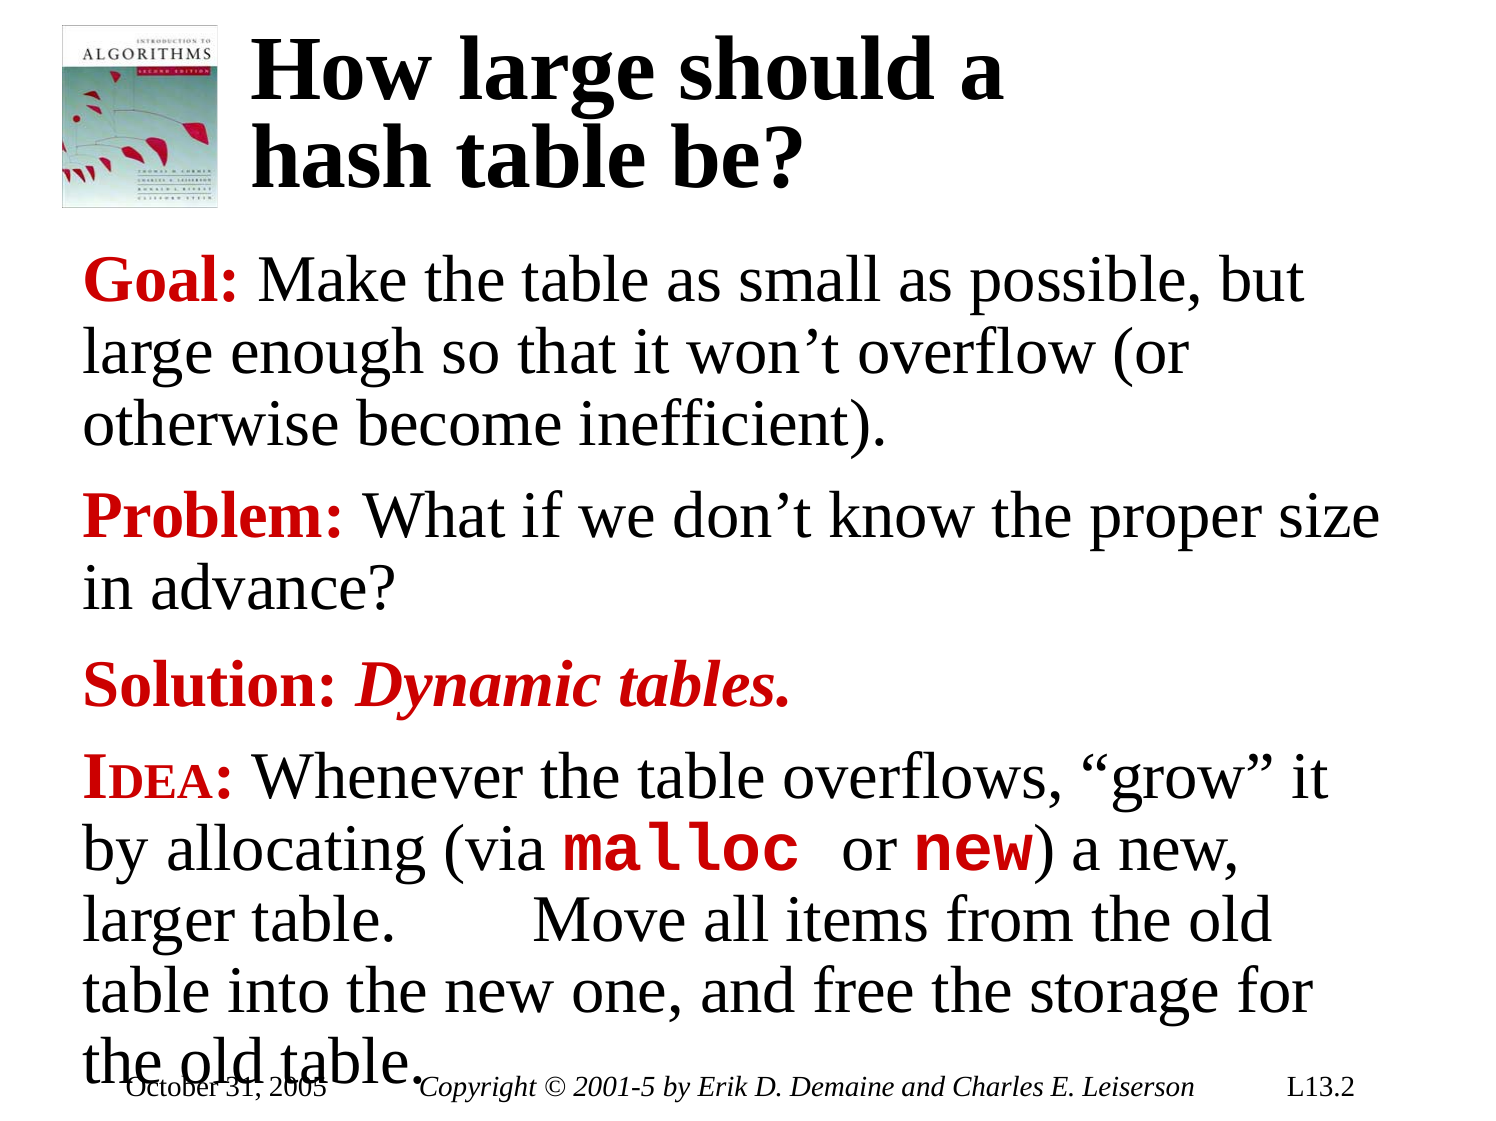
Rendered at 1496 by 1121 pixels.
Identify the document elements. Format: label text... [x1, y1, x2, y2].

text_box How large should a hash table be? [248, 29, 1216, 206]
slide_number L13.2 [1284, 1067, 1375, 1104]
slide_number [123, 1067, 332, 1104]
text_box Goal: Make the table as small as possible, but large enough so that it won’t overflow (or otherwise become inefficient). Problem: What if we don’t know the proper size in advance? Solution: Dynamic tables. IDEA: Whenever the table overflows, “grow” it by allocating (via malloc or new) a new, larger table. Move all items from the old table into the new one, and free the storage for the old table. [80, 243, 1403, 1030]
picture [62, 25, 218, 208]
footer Copyright © 2001-5 by Erik D. Demaine and Charles E. Leiserson [416, 1067, 1204, 1104]
